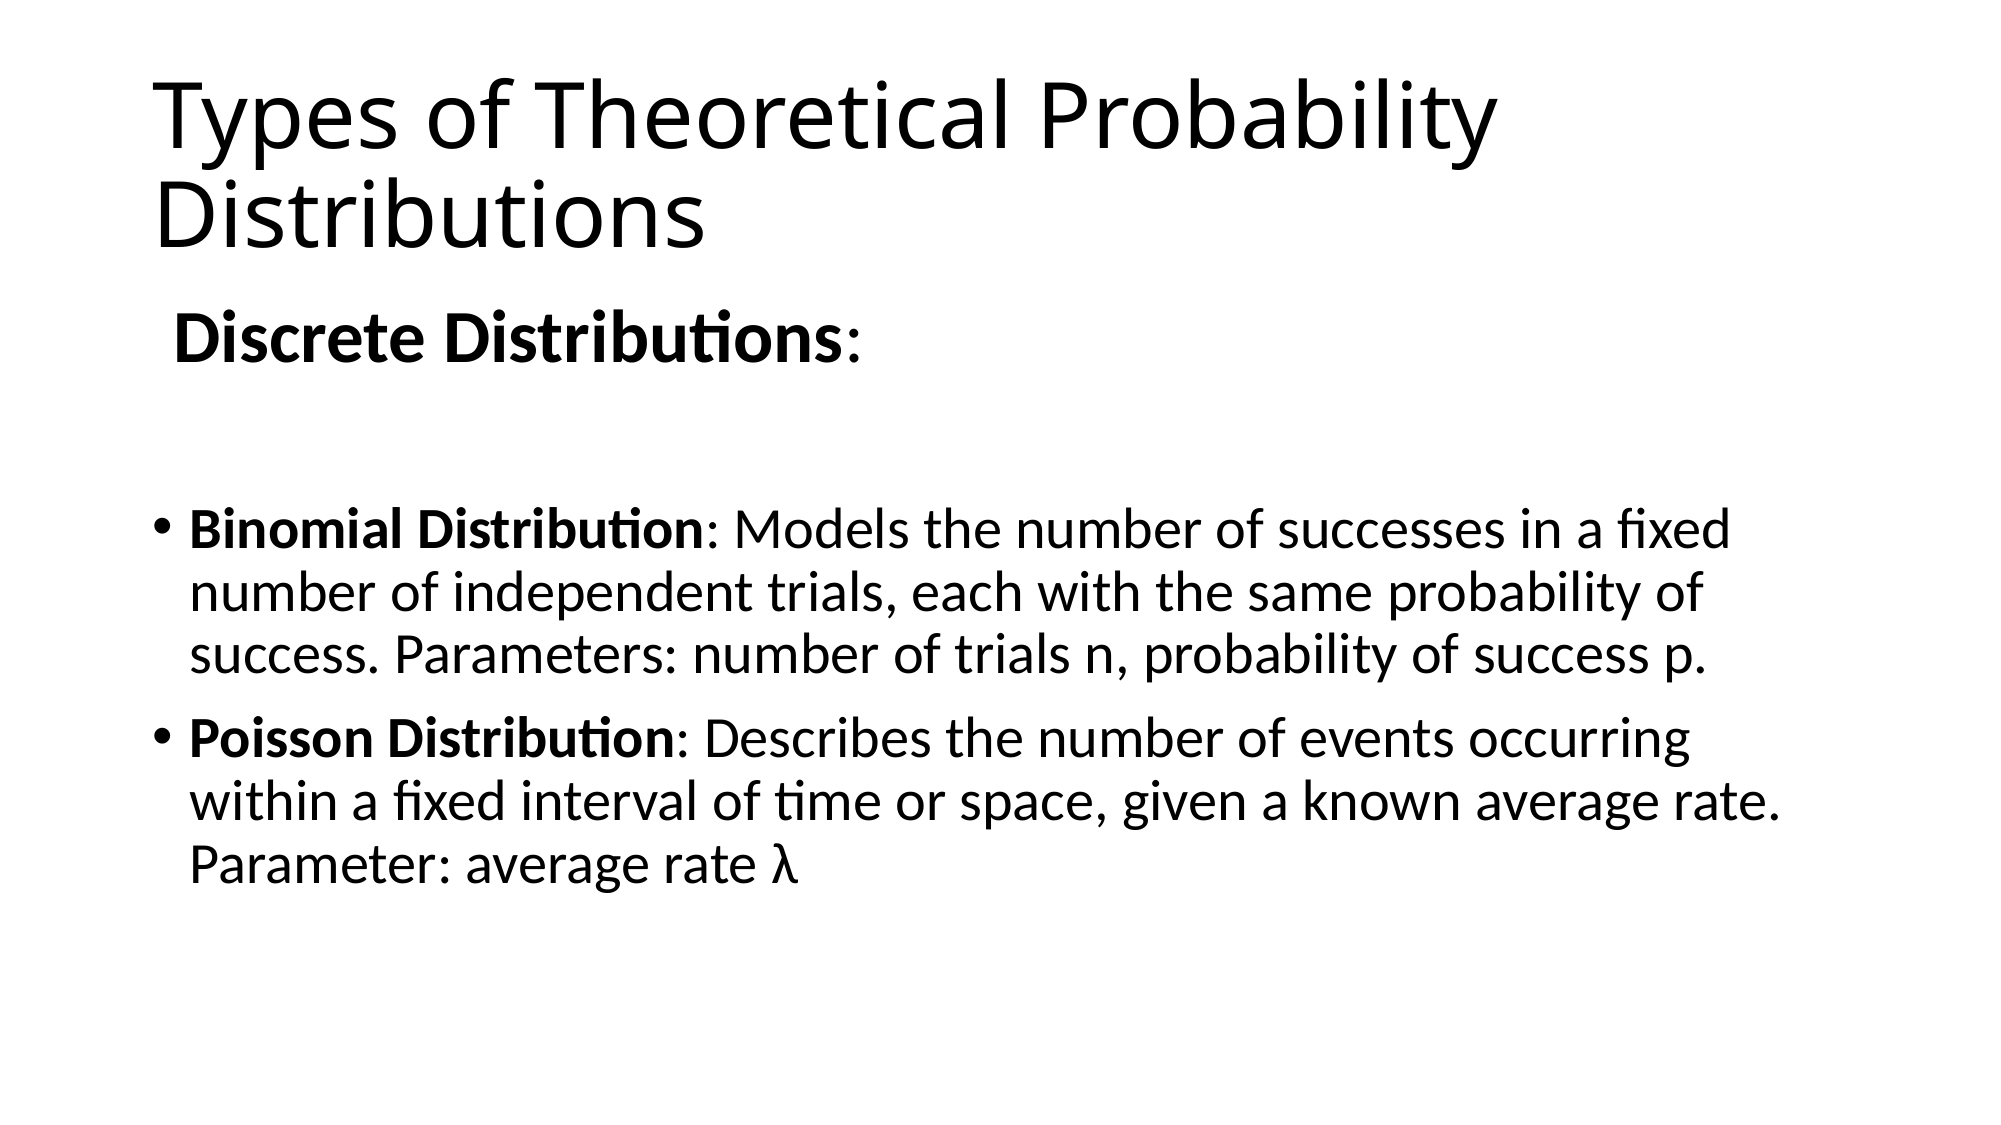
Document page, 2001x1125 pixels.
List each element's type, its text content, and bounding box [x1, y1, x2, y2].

text_box Discrete Distributions: [158, 279, 1159, 385]
title Types of Theoretical Probability Distributions [137, 59, 1863, 278]
list Binomial Distribution: Models the number of successes in a fixed number of independent trials, each with the same probability of success. Parameters: number of trials n, probability of success p. Poisson Distribution: Describes the number of events occurring within a fixed interval of time or space, given a known average rate. Parameter: average rate λ [137, 490, 1863, 1125]
